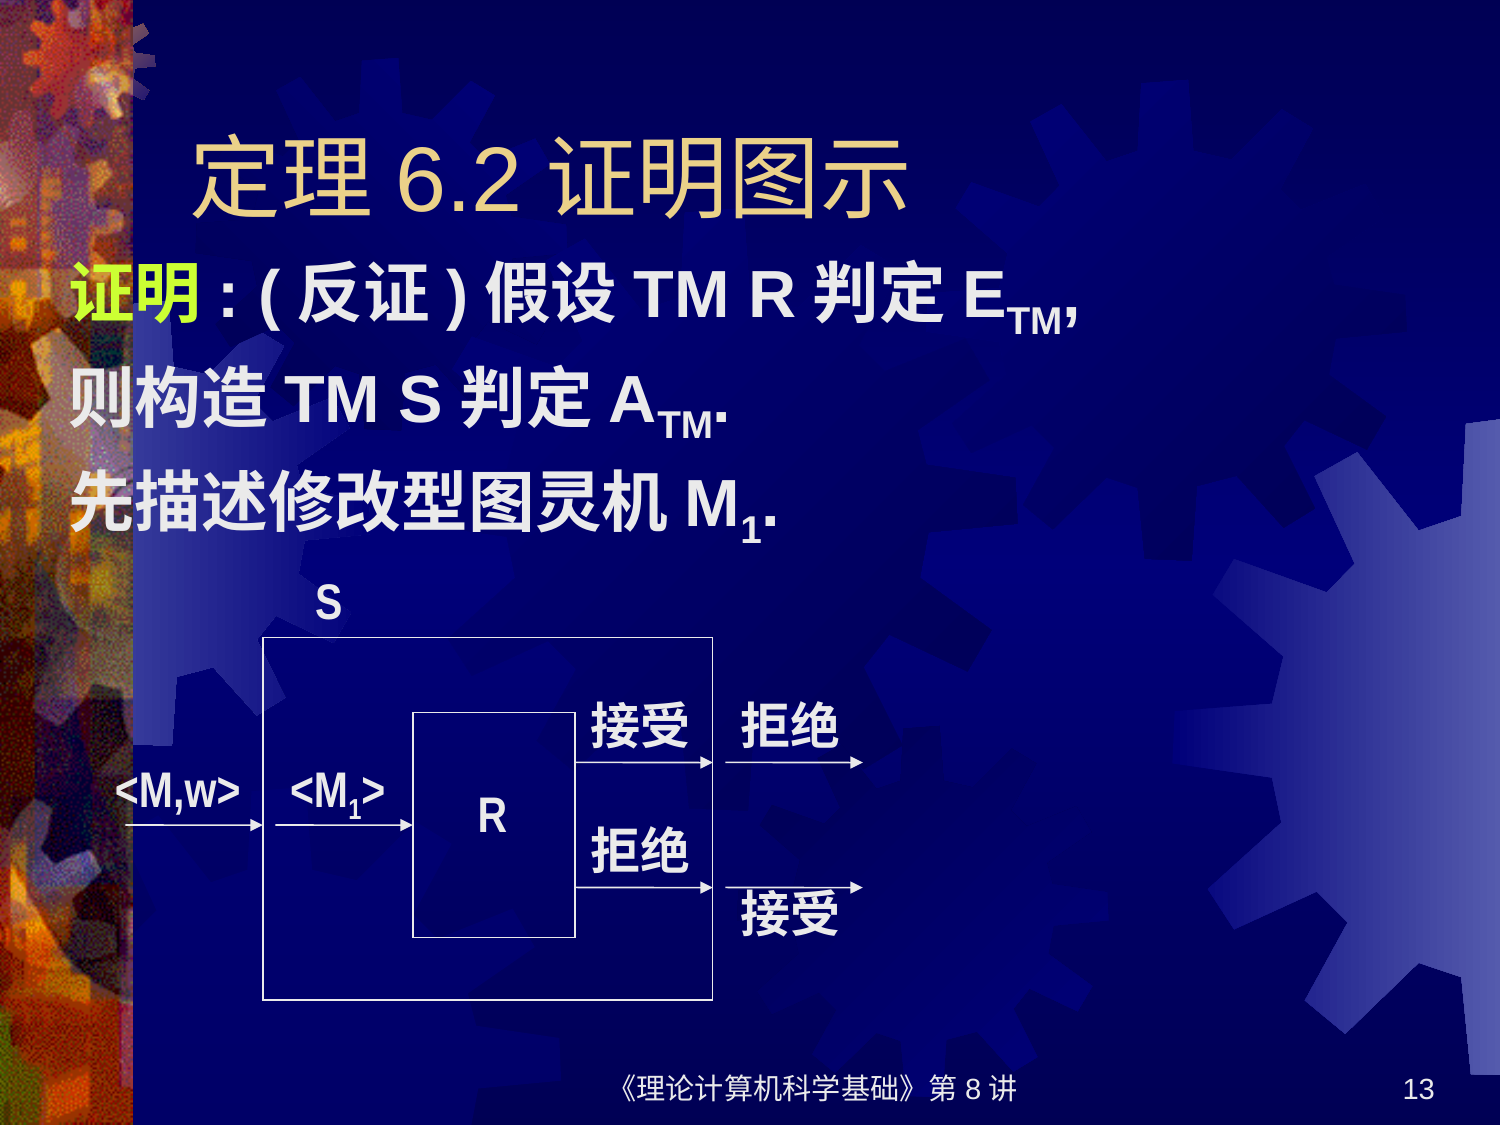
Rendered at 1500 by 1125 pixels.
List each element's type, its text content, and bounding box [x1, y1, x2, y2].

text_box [100, 562, 889, 1001]
footer 《理论计算机科学基础》第8讲 [575, 1037, 1050, 1113]
picture [0, 0, 133, 1125]
title 定理6.2证明图示 [174, 50, 1450, 238]
slide_number 13 [1137, 1037, 1450, 1113]
list 证明: (反证)假设TM R判定ETM, 则构造TM S判定ATM. 先描述修改型图灵机M1. [53, 243, 1319, 560]
